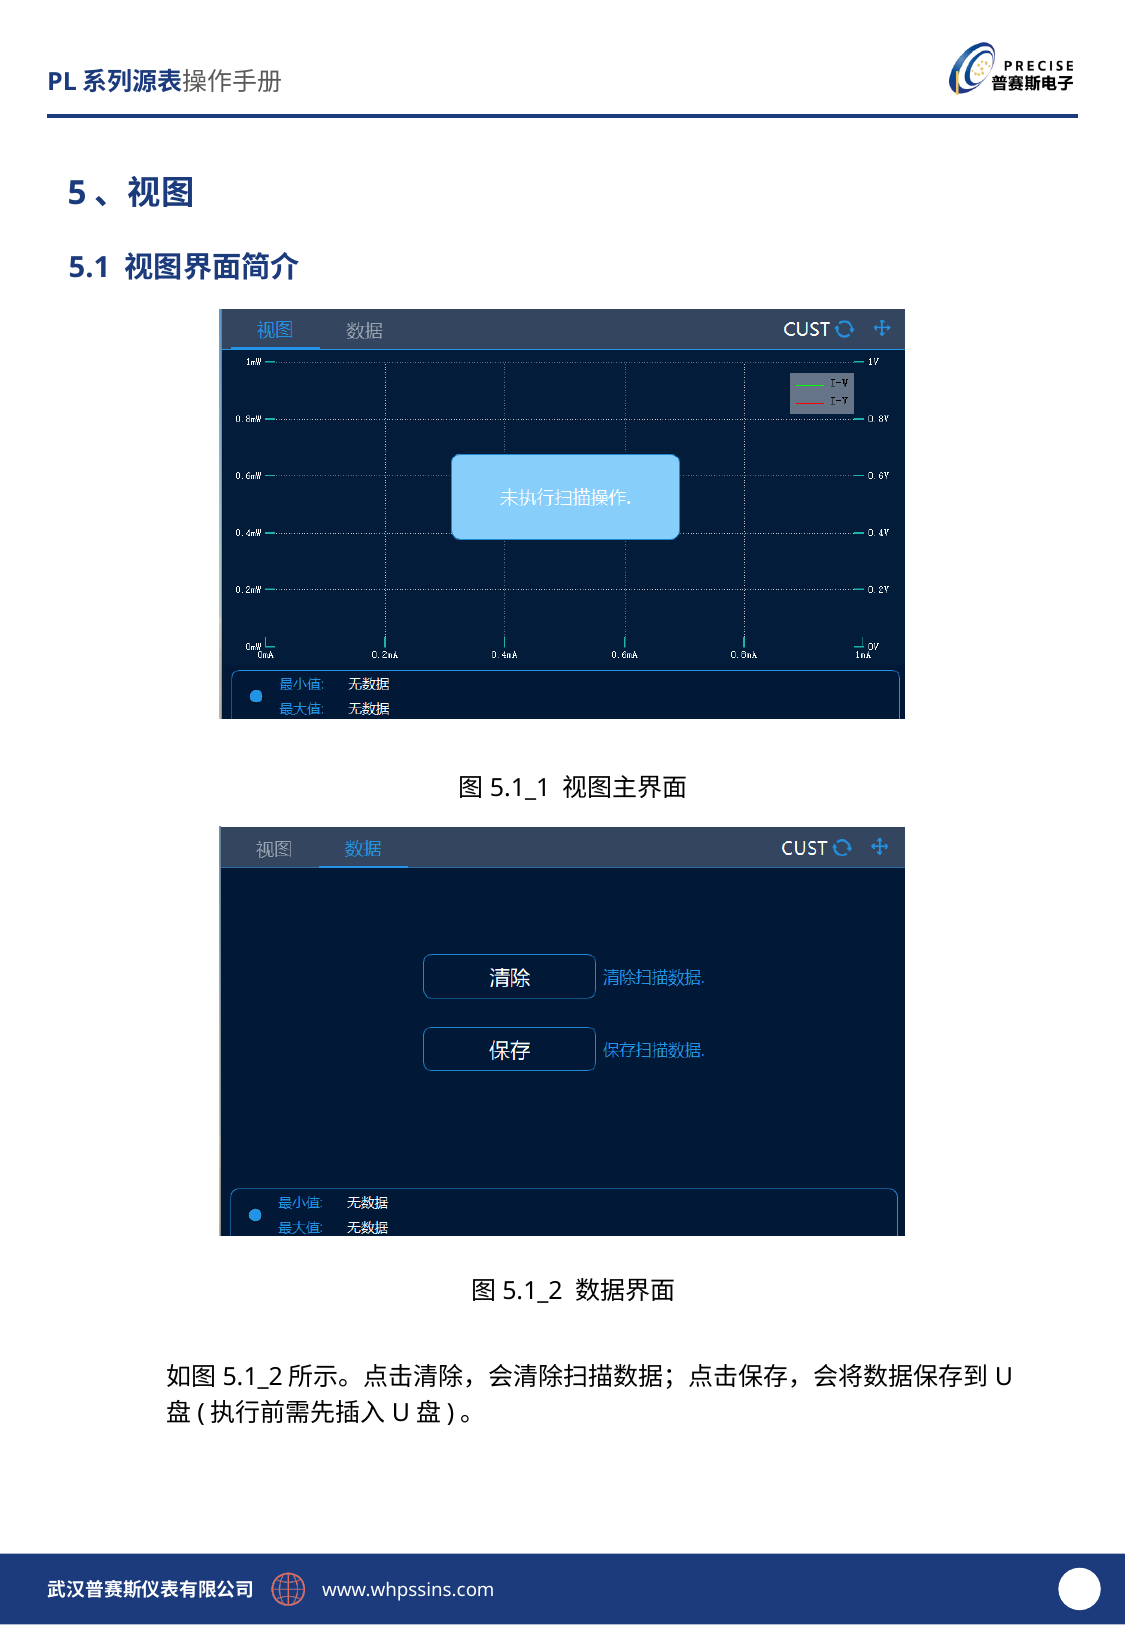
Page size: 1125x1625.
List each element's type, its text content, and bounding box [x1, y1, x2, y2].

picture [219, 309, 905, 719]
text_box 5、视图 [52, 163, 210, 219]
slide_number [1039, 1569, 1122, 1614]
text_box 图5.1_2 数据界面 [433, 1267, 713, 1312]
picture [271, 1572, 305, 1606]
text_box 图5.1_1 视图主界面 [433, 763, 713, 809]
picture [949, 42, 1073, 95]
text_box 5.1 视图界面简介 [53, 218, 316, 291]
picture [219, 826, 905, 1236]
text_box 如图5.1_2所示。点击清除，会清除扫描数据；点击保存，会将数据保存到U盘(执行前需先插入U盘)。 [136, 1331, 1067, 1451]
